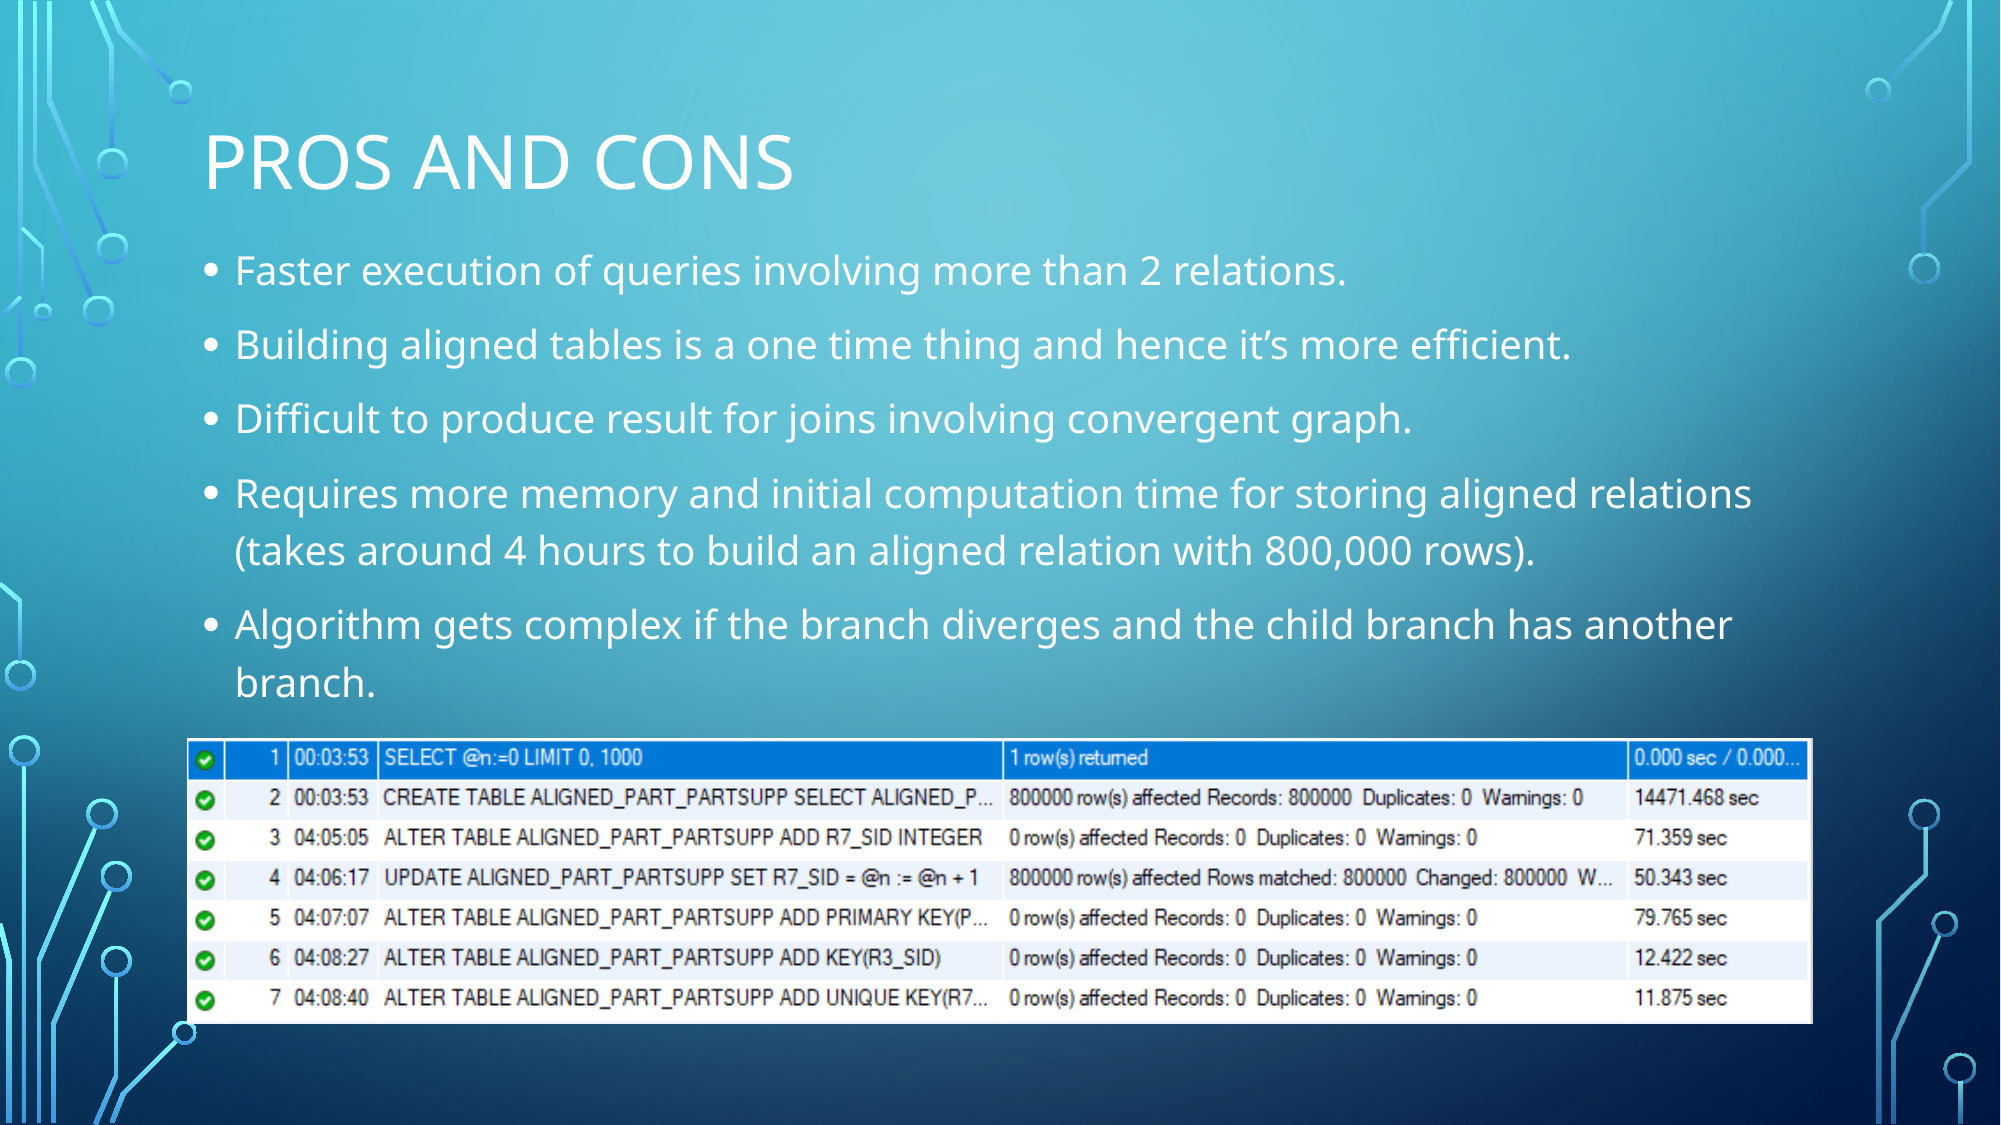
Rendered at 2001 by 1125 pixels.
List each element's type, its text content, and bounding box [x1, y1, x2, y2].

title Pros and cons [187, 101, 1813, 228]
picture [186, 737, 1813, 1024]
list Faster execution of queries involving more than 2 relations. Building aligned tables is a one time thing and hence it’s more efficient. Difficult to produce result for joins involving convergent graph. Requires more memory and initial computation time for storing aligned relations (takes around 4 hours to build an aligned relation with 800,000 rows). Algorithm gets complex if the branch diverges and the child branch has another branch. [187, 228, 1813, 714]
